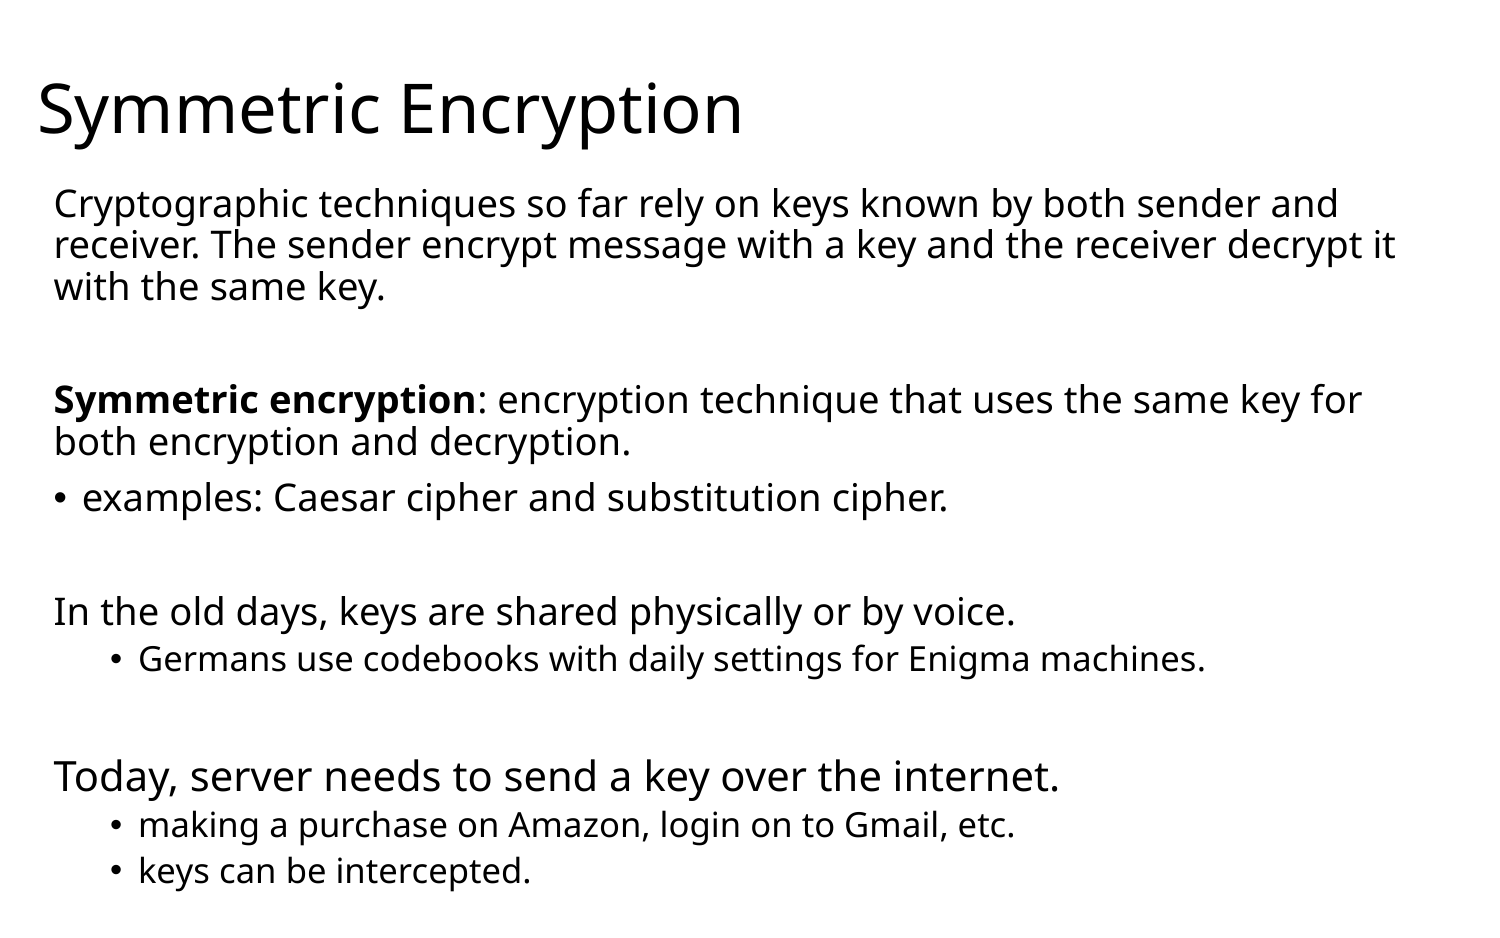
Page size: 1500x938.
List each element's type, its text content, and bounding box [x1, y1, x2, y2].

list Cryptographic techniques so far rely on keys known by both sender and receiver. The sender encrypt message with a key and the receiver decrypt it with the same key. Symmetric encryption: encryption technique that uses the same key for both encryption and decryption. examples: Caesar cipher and substitution cipher. In the old days, keys are shared physically or by voice. Germans use codebooks with daily settings for Enigma machines. Today, server needs to send a key over the internet. making a purchase on Amazon, login on to Gmail, etc. keys can be intercepted. [38, 177, 1460, 917]
title Symmetric Encryption [22, 20, 1316, 202]
